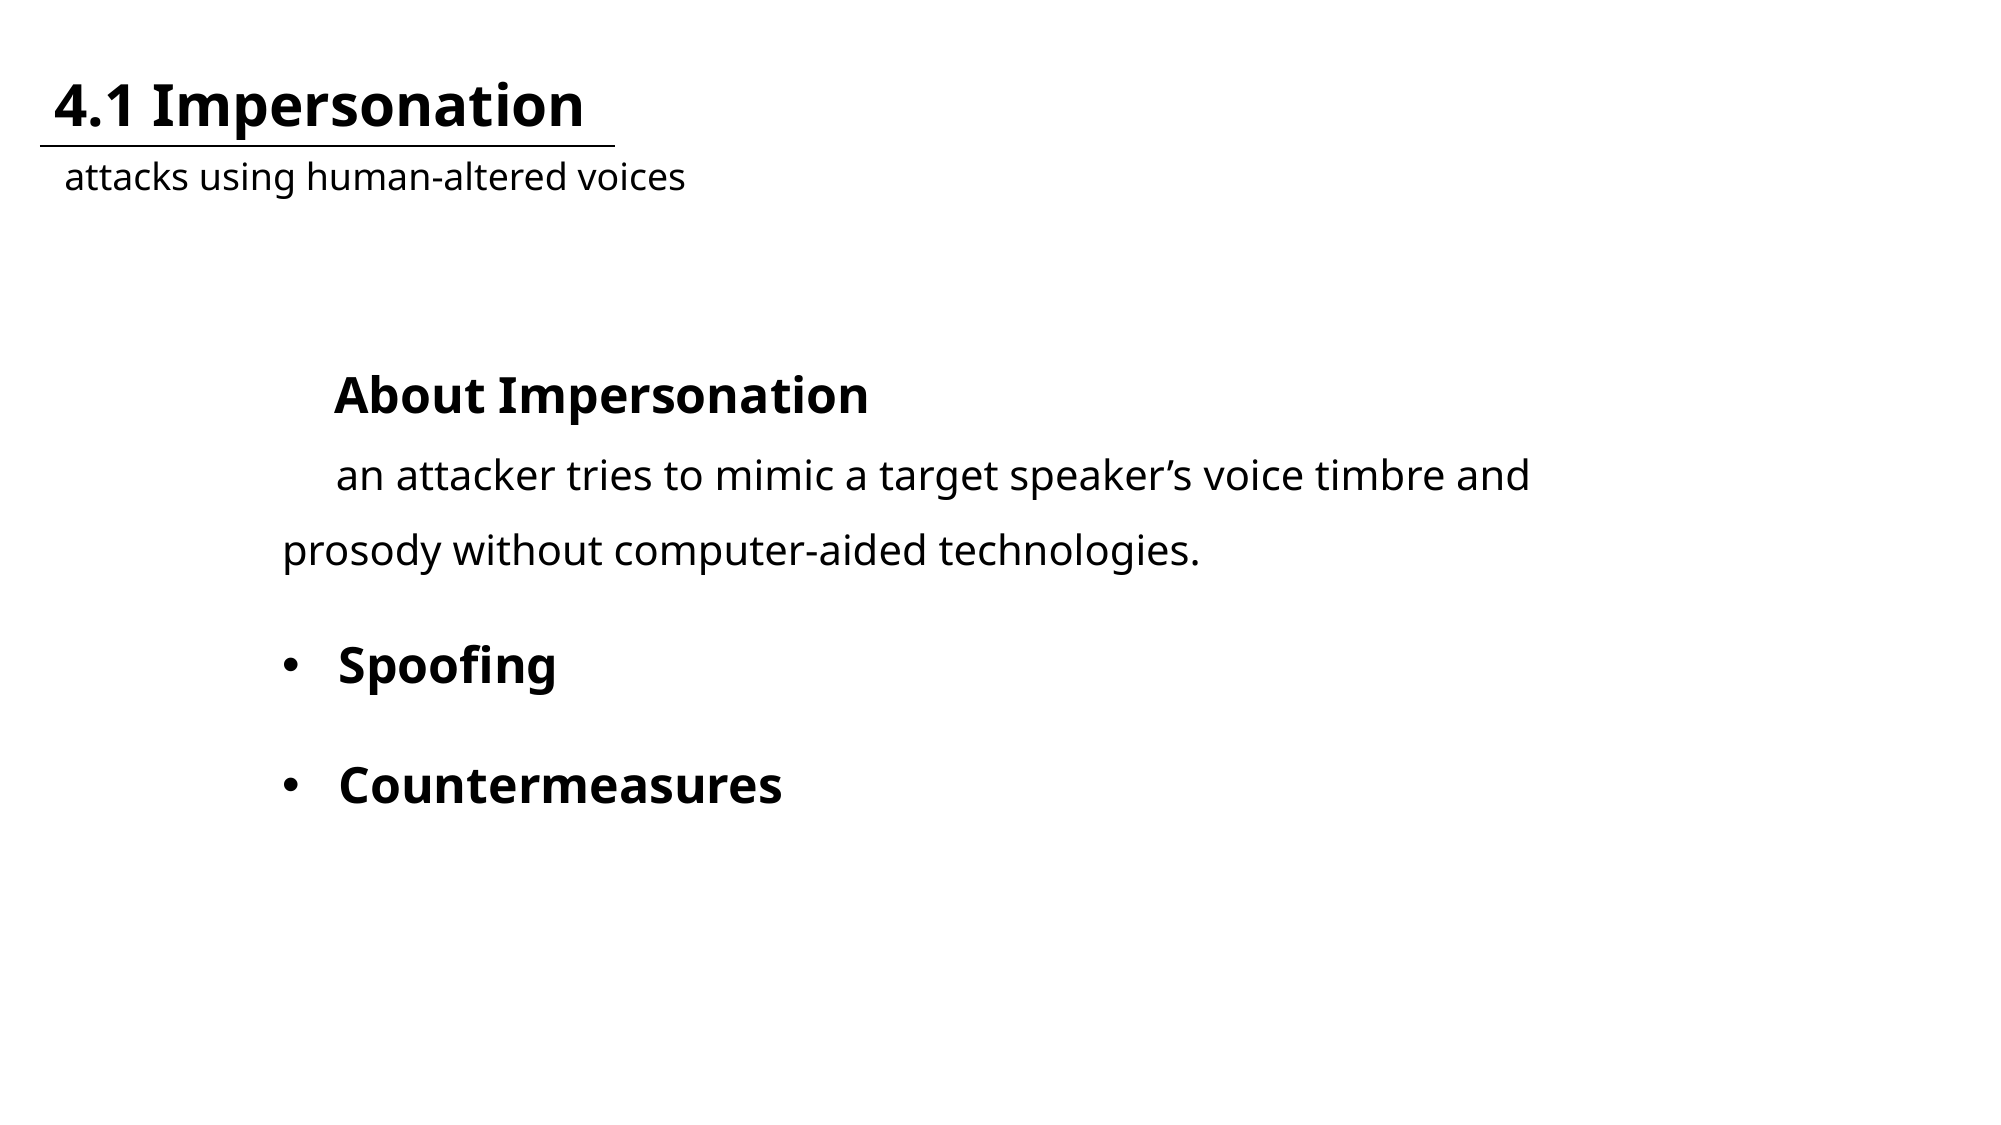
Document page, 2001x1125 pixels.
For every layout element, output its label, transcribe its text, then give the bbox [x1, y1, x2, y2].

text_box attacks using human-altered voices [39, 145, 1040, 206]
text_box About Impersonation an attacker tries to mimic a target speaker’s voice timbre and prosody without computer-aided technologies. Spoofing Countermeasures [267, 326, 1629, 1062]
text_box 4.1 Impersonation [39, 60, 1040, 145]
